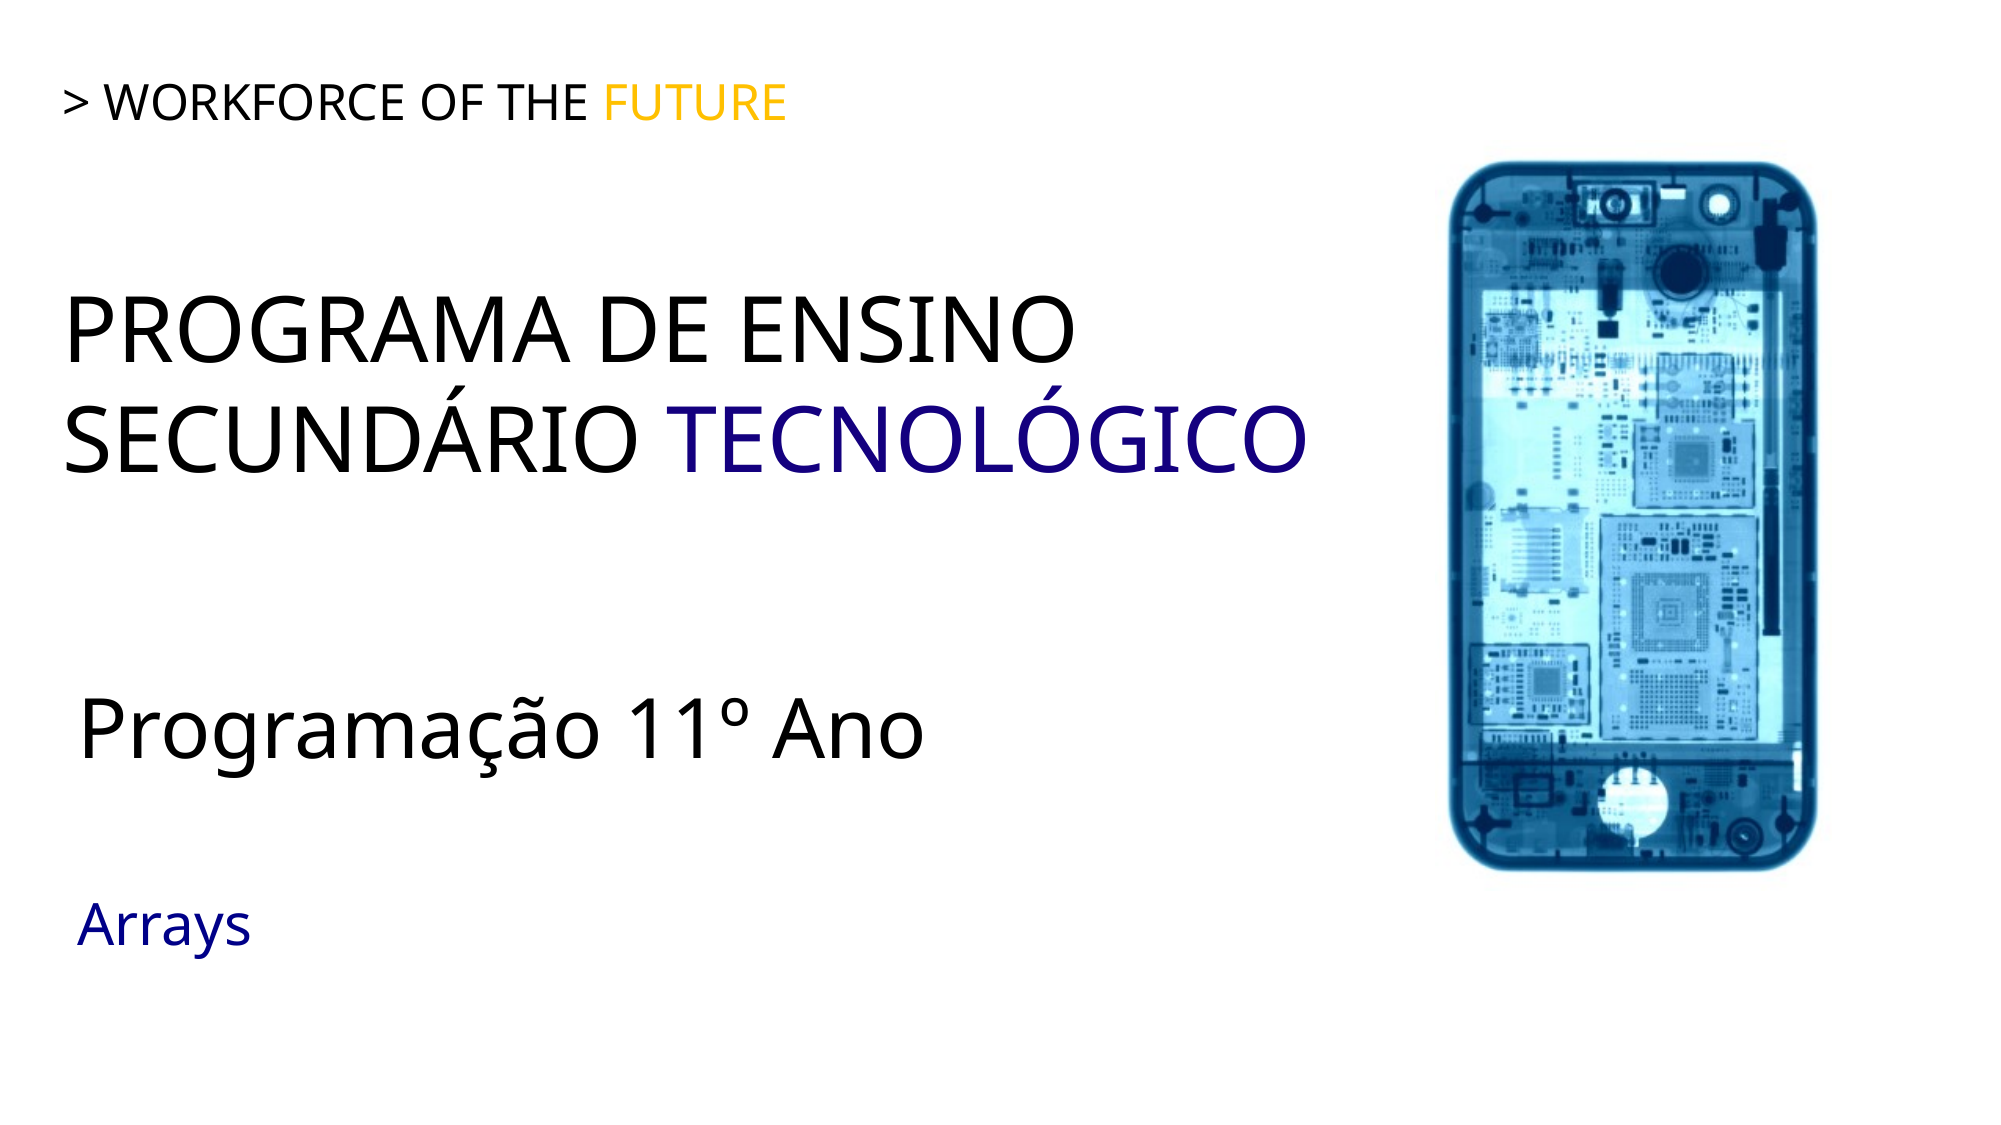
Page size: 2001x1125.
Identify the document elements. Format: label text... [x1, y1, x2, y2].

text_box > WORKFORCE OF THE FUTURE PROGRAMA DE ENSINO SECUNDÁRIO TECNOLÓGICO [62, 70, 1355, 406]
list Programação 11º Ano Arrays [62, 667, 1430, 953]
picture [1435, 140, 1832, 891]
